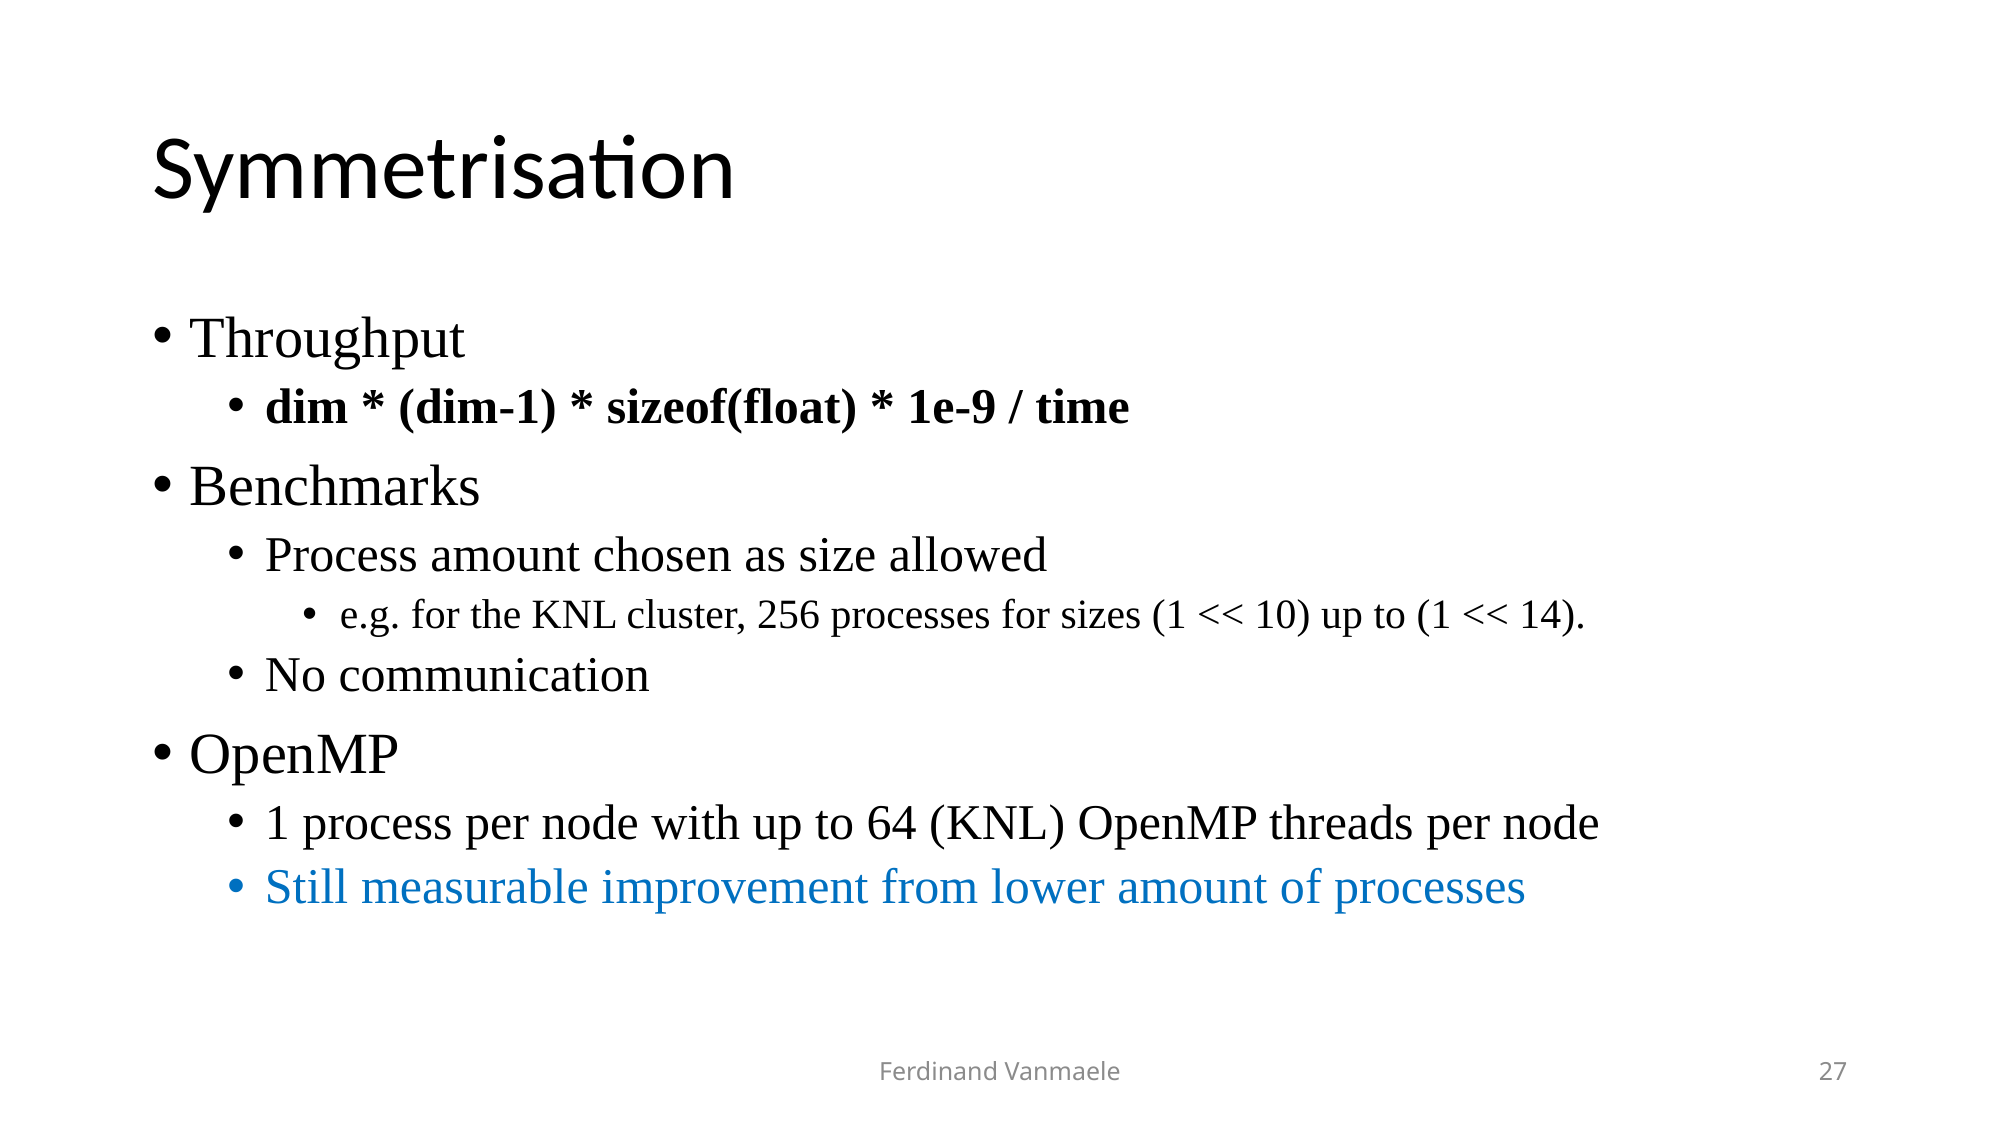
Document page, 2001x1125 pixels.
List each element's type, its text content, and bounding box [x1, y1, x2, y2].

slide_number 27 [1412, 1042, 1863, 1103]
title Symmetrisation [137, 59, 1863, 278]
list Throughput dim * (dim-1) * sizeof(float) * 1e-9 / time Benchmarks Process amount chosen as size allowed e.g. for the KNL cluster, 256 processes for sizes (1 << 10) up to (1 << 14). No communication OpenMP 1 process per node with up to 64 (KNL) OpenMP threads per node Still measurable improvement from lower amount of processes [137, 299, 1863, 1014]
footer Ferdinand Vanmaele [662, 1042, 1338, 1103]
